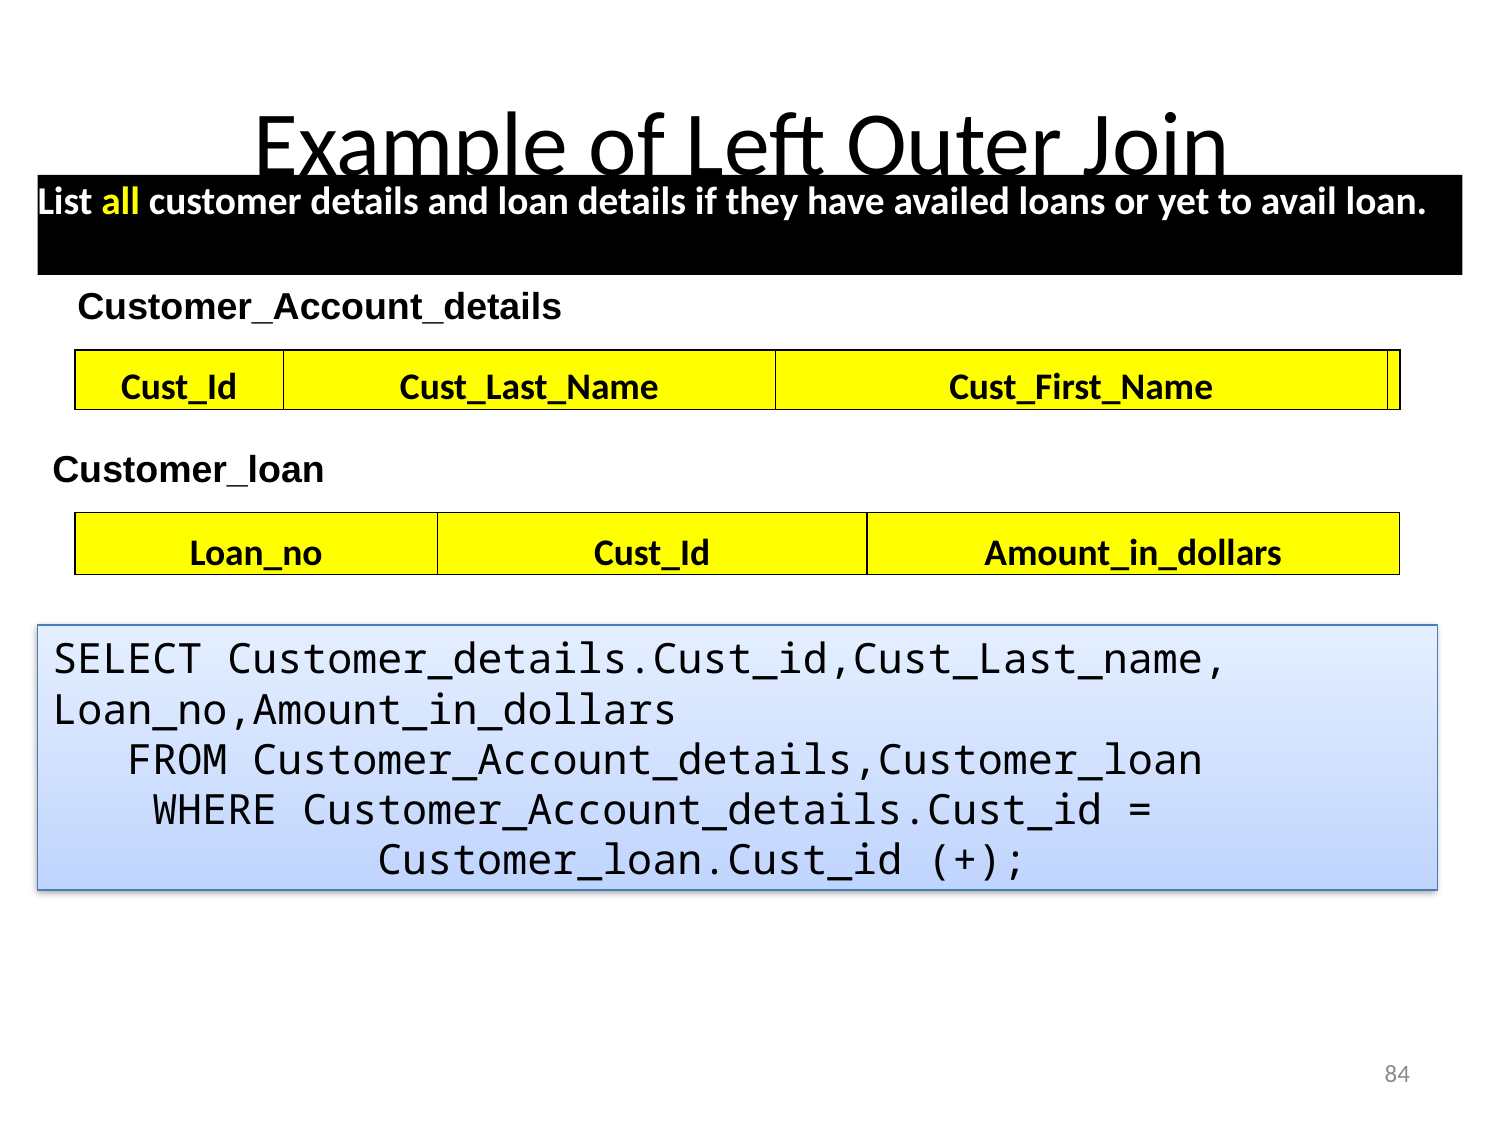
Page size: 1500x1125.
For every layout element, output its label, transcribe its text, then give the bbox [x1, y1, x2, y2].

table_header Cust_Last_Name [284, 351, 775, 409]
list List all customer details and loan details if they have availed loans or yet to avail loan. [37, 174, 1463, 275]
text_box Customer_Account_details [62, 274, 638, 335]
table_header Cust_Id [76, 351, 283, 409]
table_header Cust_First_Name [776, 351, 1387, 409]
table_header Cust_Id [438, 513, 866, 574]
table_header Loan_no [76, 513, 437, 574]
table_header Amount_in_dollars [868, 513, 1399, 574]
title Example of Left Outer Join [75, 45, 1425, 174]
slide_number 84 [1074, 1042, 1425, 1103]
table_header [1388, 351, 1399, 409]
text_box Customer_loan [37, 437, 438, 498]
text_box SELECT Customer_details.Cust_id,Cust_Last_name, Loan_no,Amount_in_dollars FROM Customer_Account_details,Customer_loan WHERE Customer_Account_details.Cust_id = Customer_loan.Cust_id (+); [37, 624, 1438, 891]
